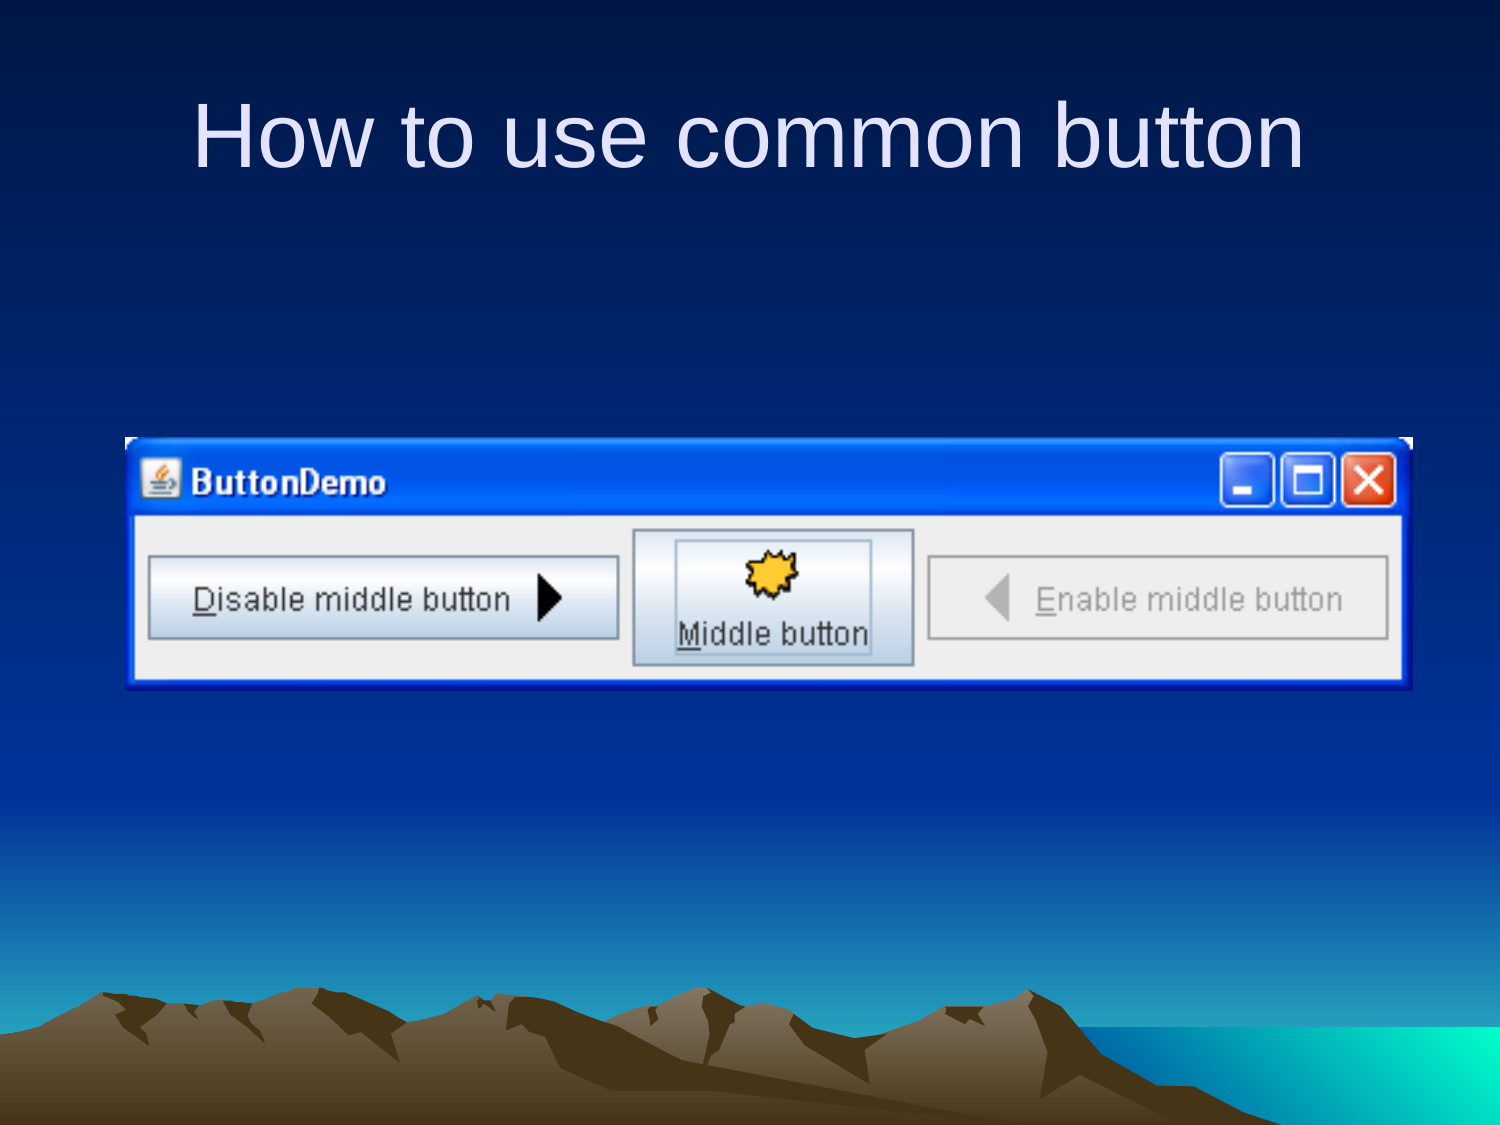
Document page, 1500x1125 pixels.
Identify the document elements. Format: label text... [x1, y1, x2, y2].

title How to use common button [74, 37, 1426, 226]
picture [124, 437, 1413, 691]
